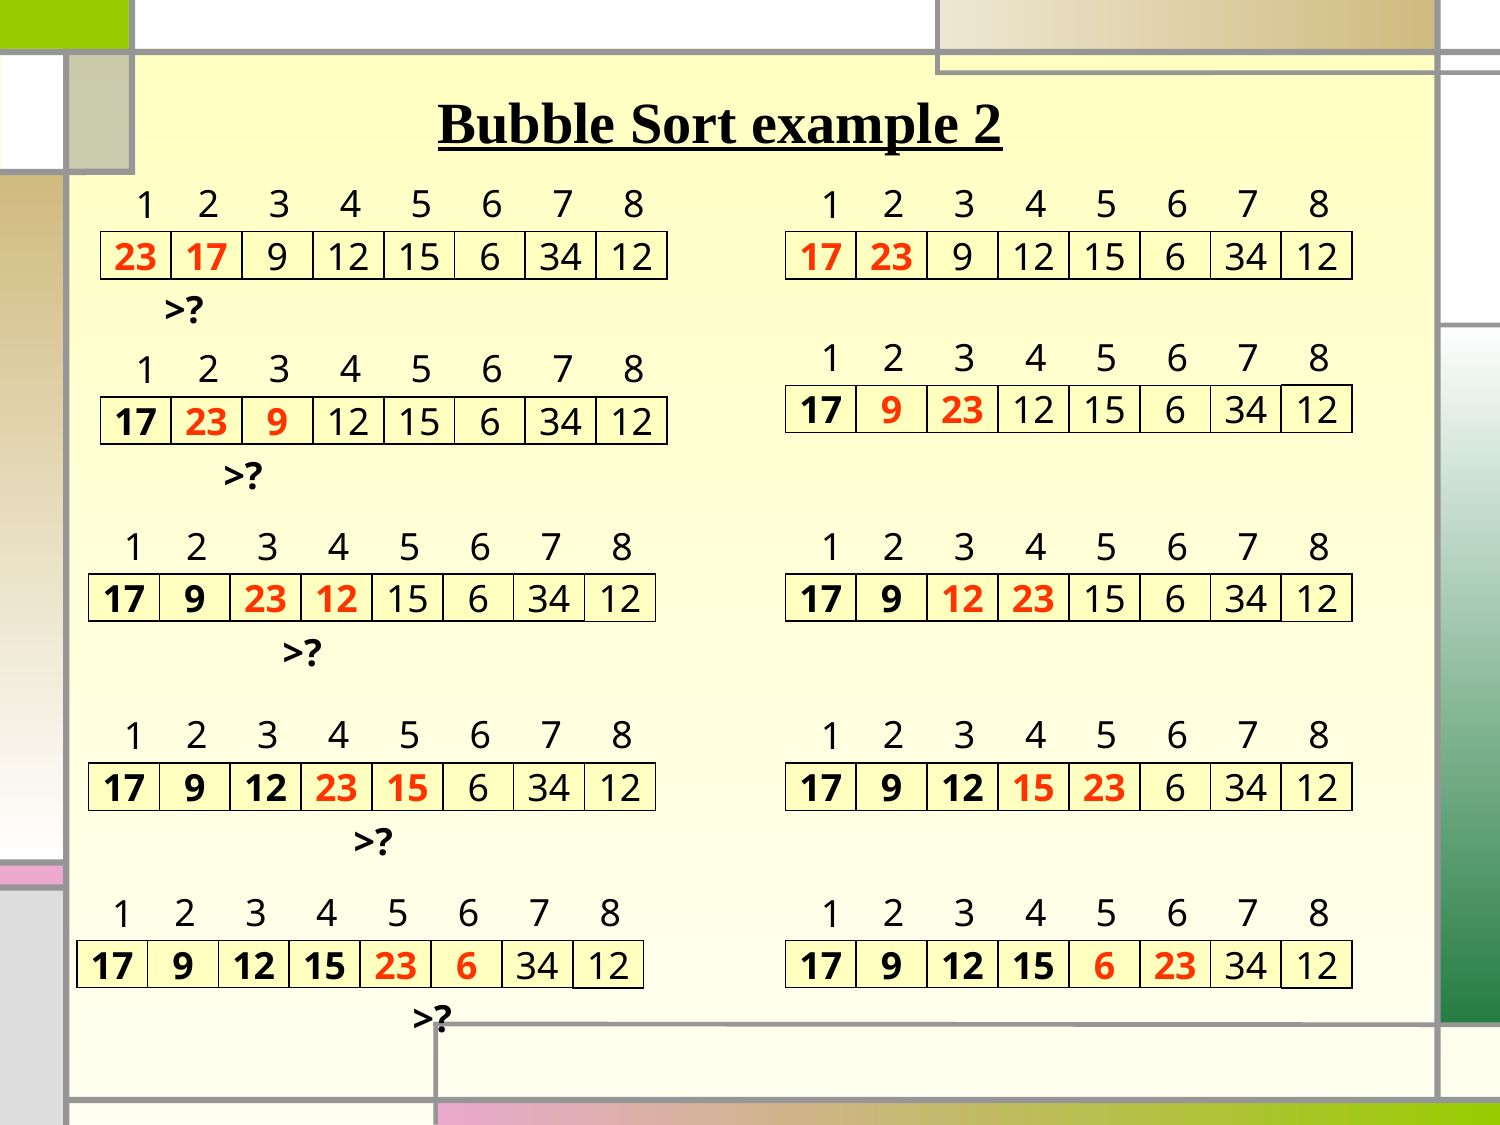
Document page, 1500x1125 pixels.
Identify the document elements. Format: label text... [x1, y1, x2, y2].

text_box Bubble Sort example 2 [360, 78, 1081, 163]
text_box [785, 881, 1353, 1049]
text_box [785, 703, 1353, 871]
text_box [99, 337, 668, 505]
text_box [99, 172, 668, 337]
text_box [88, 703, 656, 871]
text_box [88, 514, 656, 682]
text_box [785, 172, 1353, 325]
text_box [785, 325, 1353, 493]
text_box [785, 514, 1353, 682]
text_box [76, 881, 644, 1049]
